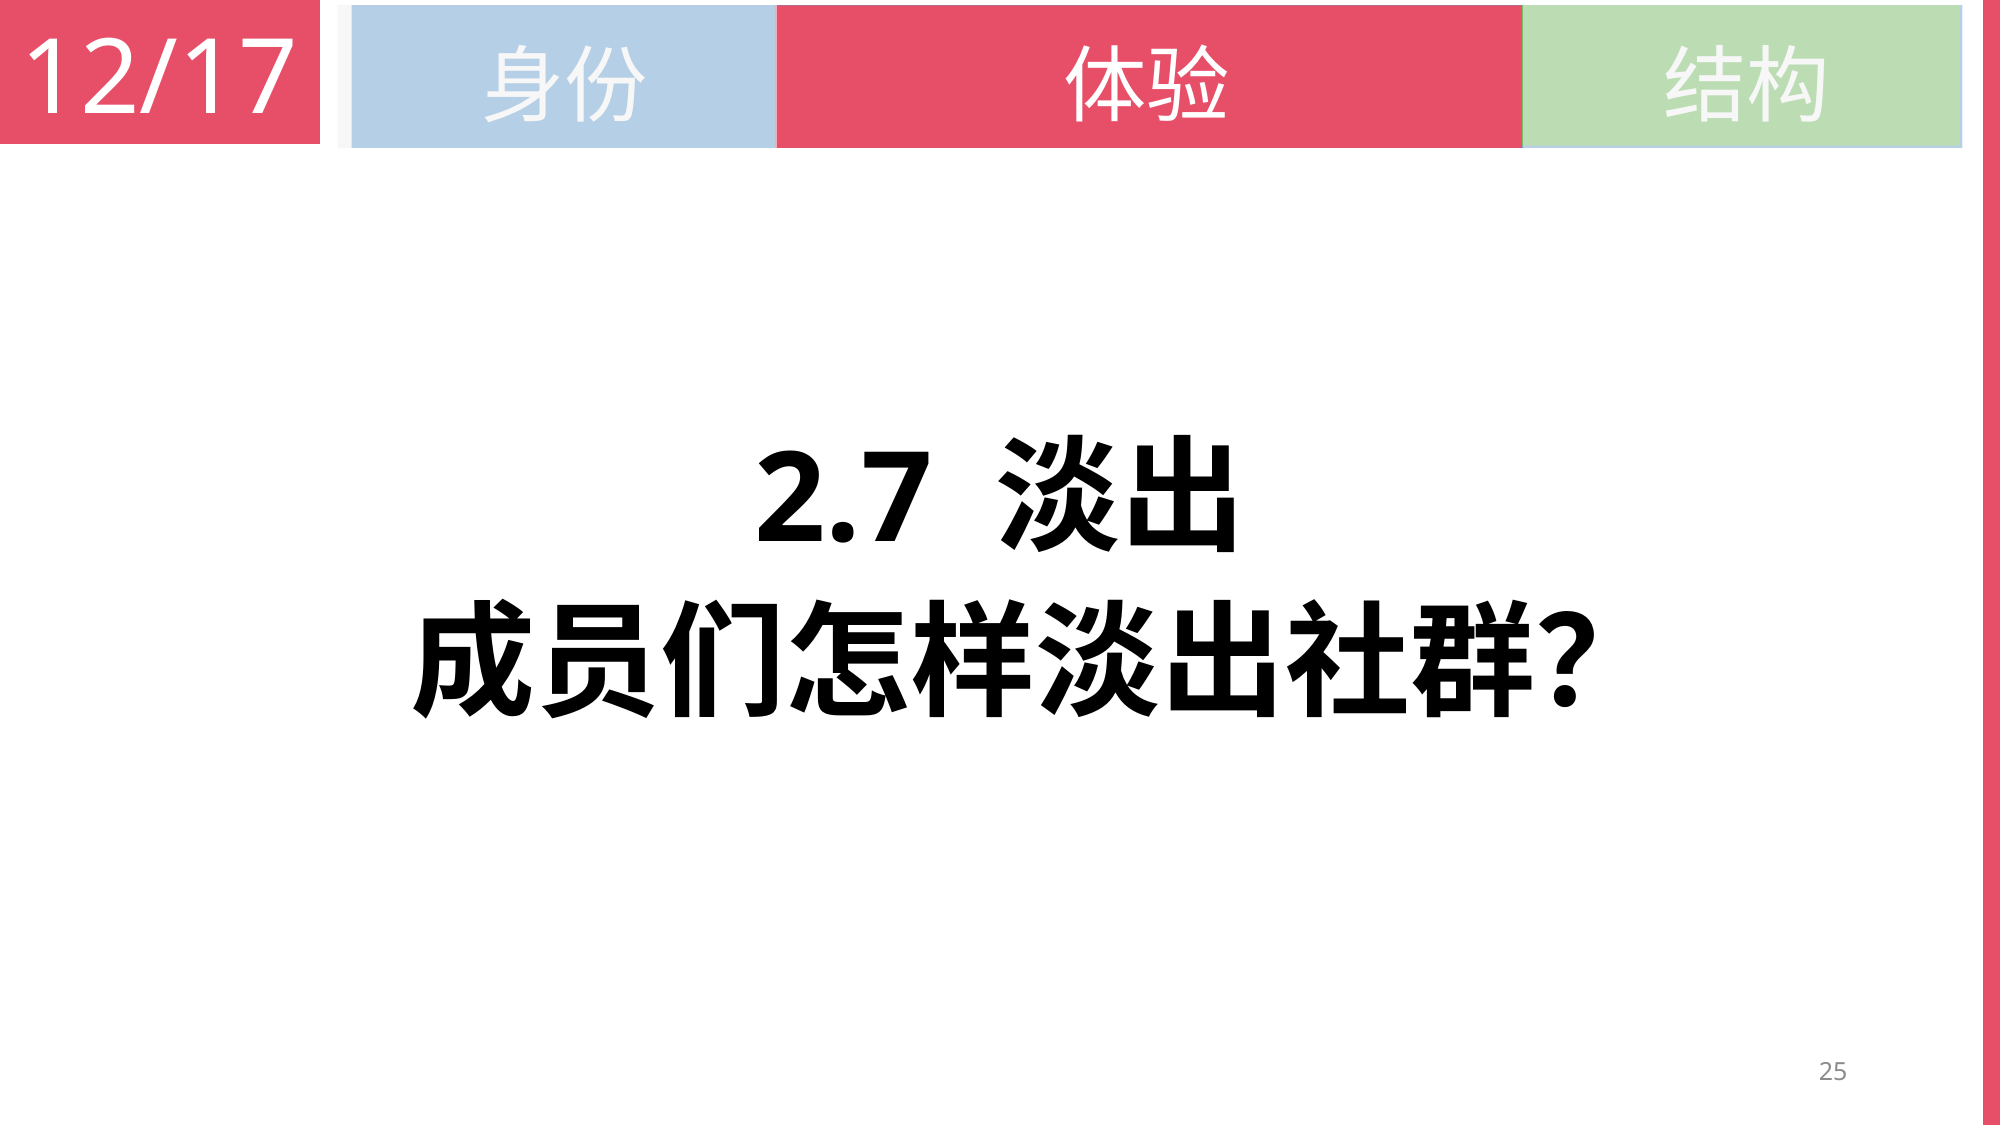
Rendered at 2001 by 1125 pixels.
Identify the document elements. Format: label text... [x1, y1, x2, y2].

subtitle 成员们怎样淡出社群？ [225, 590, 1845, 863]
text_box [337, 4, 778, 149]
slide_number 25 [1412, 1042, 1863, 1103]
text_box [1983, 0, 2000, 1125]
title 2.7 淡出 [249, 184, 1750, 576]
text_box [351, 5, 1963, 148]
text_box 12/17 [0, 0, 320, 144]
